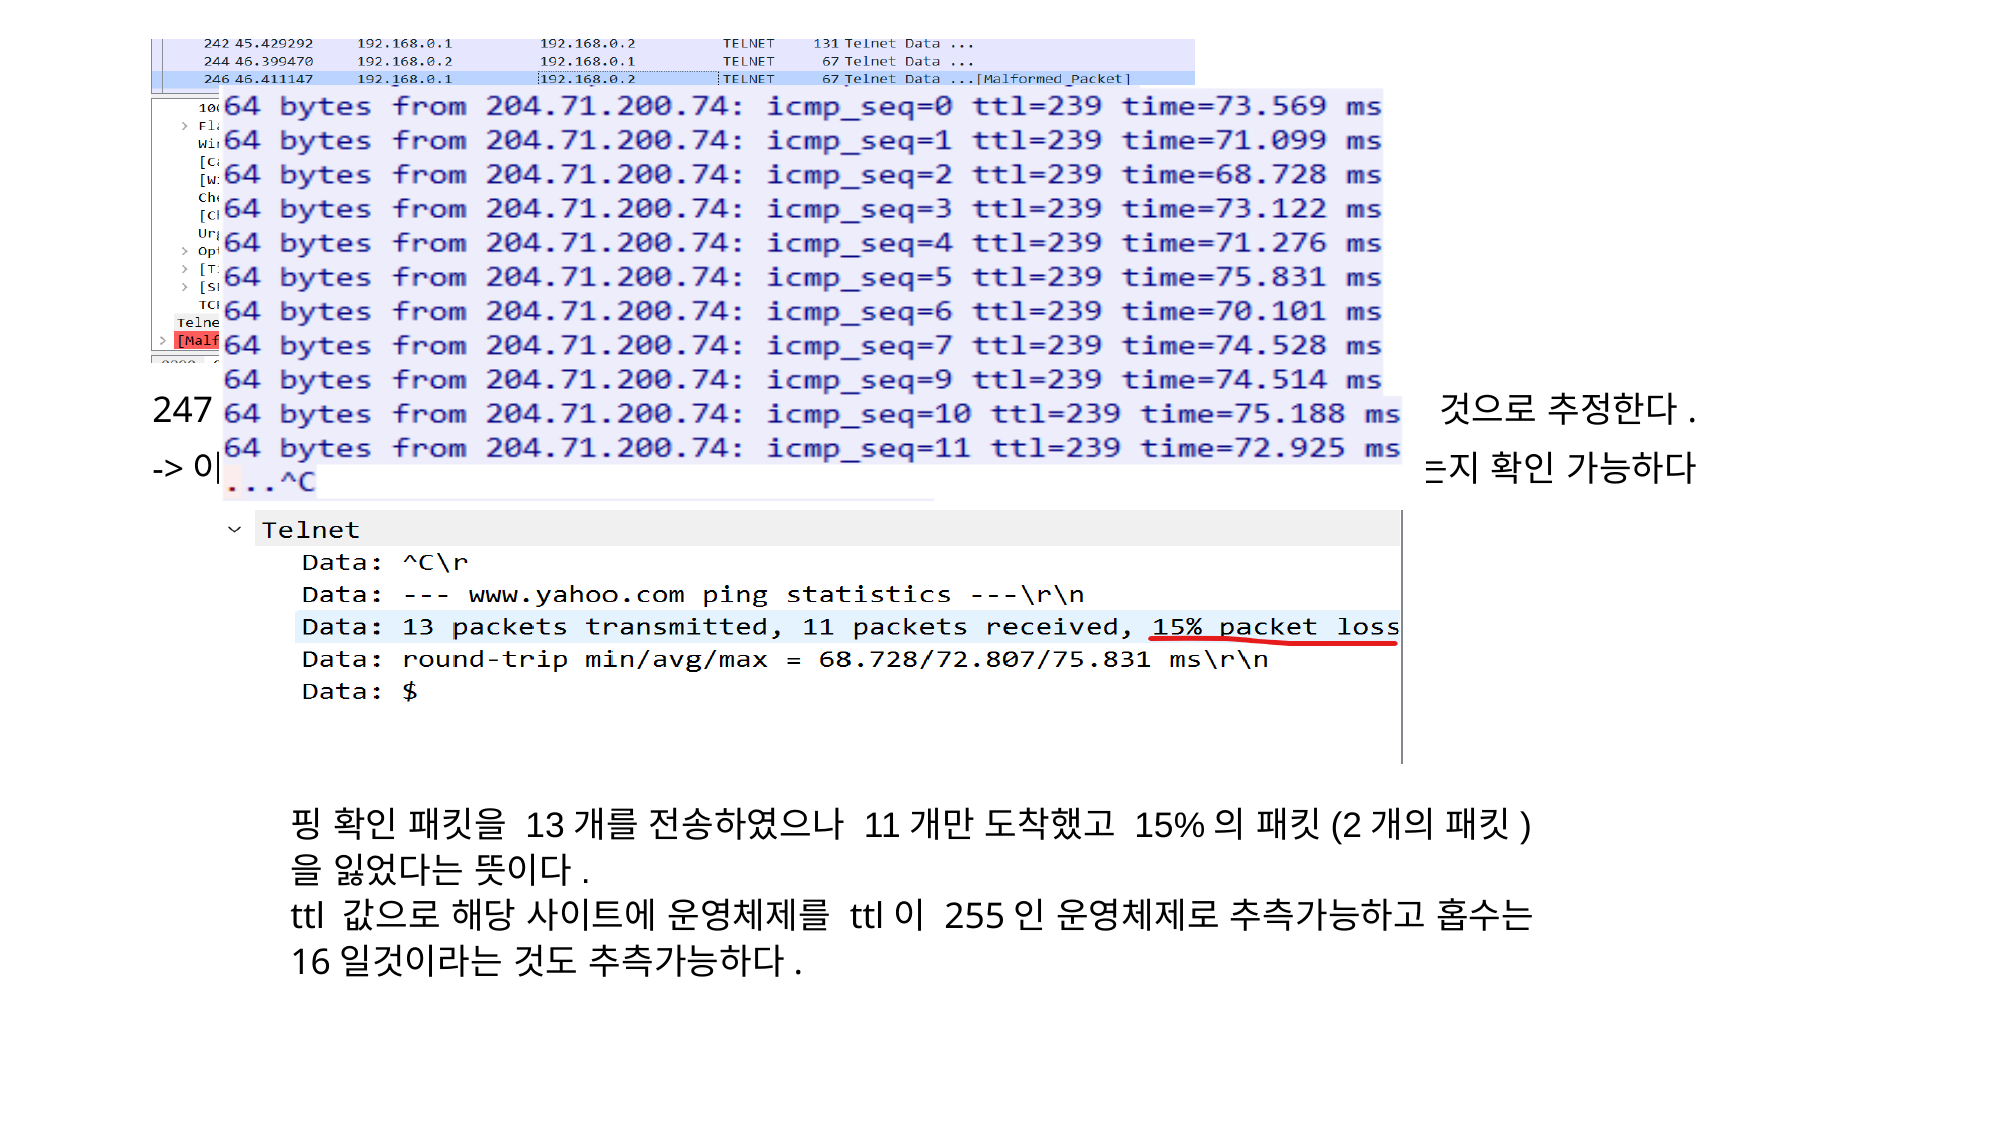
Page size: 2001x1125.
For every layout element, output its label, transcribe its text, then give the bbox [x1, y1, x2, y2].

list 247 번을 확인해 보니 malformed packet을 확인할 수 있는데 어떠한 에러가 있었던 것으로 추정한다. ->이는 단일 패킷으로 확인 불가능하나 스트림시 해당 패킷이 무슨 데이터를 가지고 있는지 확인 가능하다 [137, 384, 1863, 1099]
text_box 핑 확인 패킷을 13개를 전송하였으나 11개만 도착했고 15%의 패킷(2개의 패킷)을 잃었다는 뜻이다. ttl 값으로 해당 사이트에 운영체제를 ttl이 255인 운영체제로 추측가능하고 홉수는 16일것이라는 것도 추측가능하다. [275, 791, 1578, 989]
picture [217, 510, 1403, 764]
picture [151, 39, 1426, 501]
